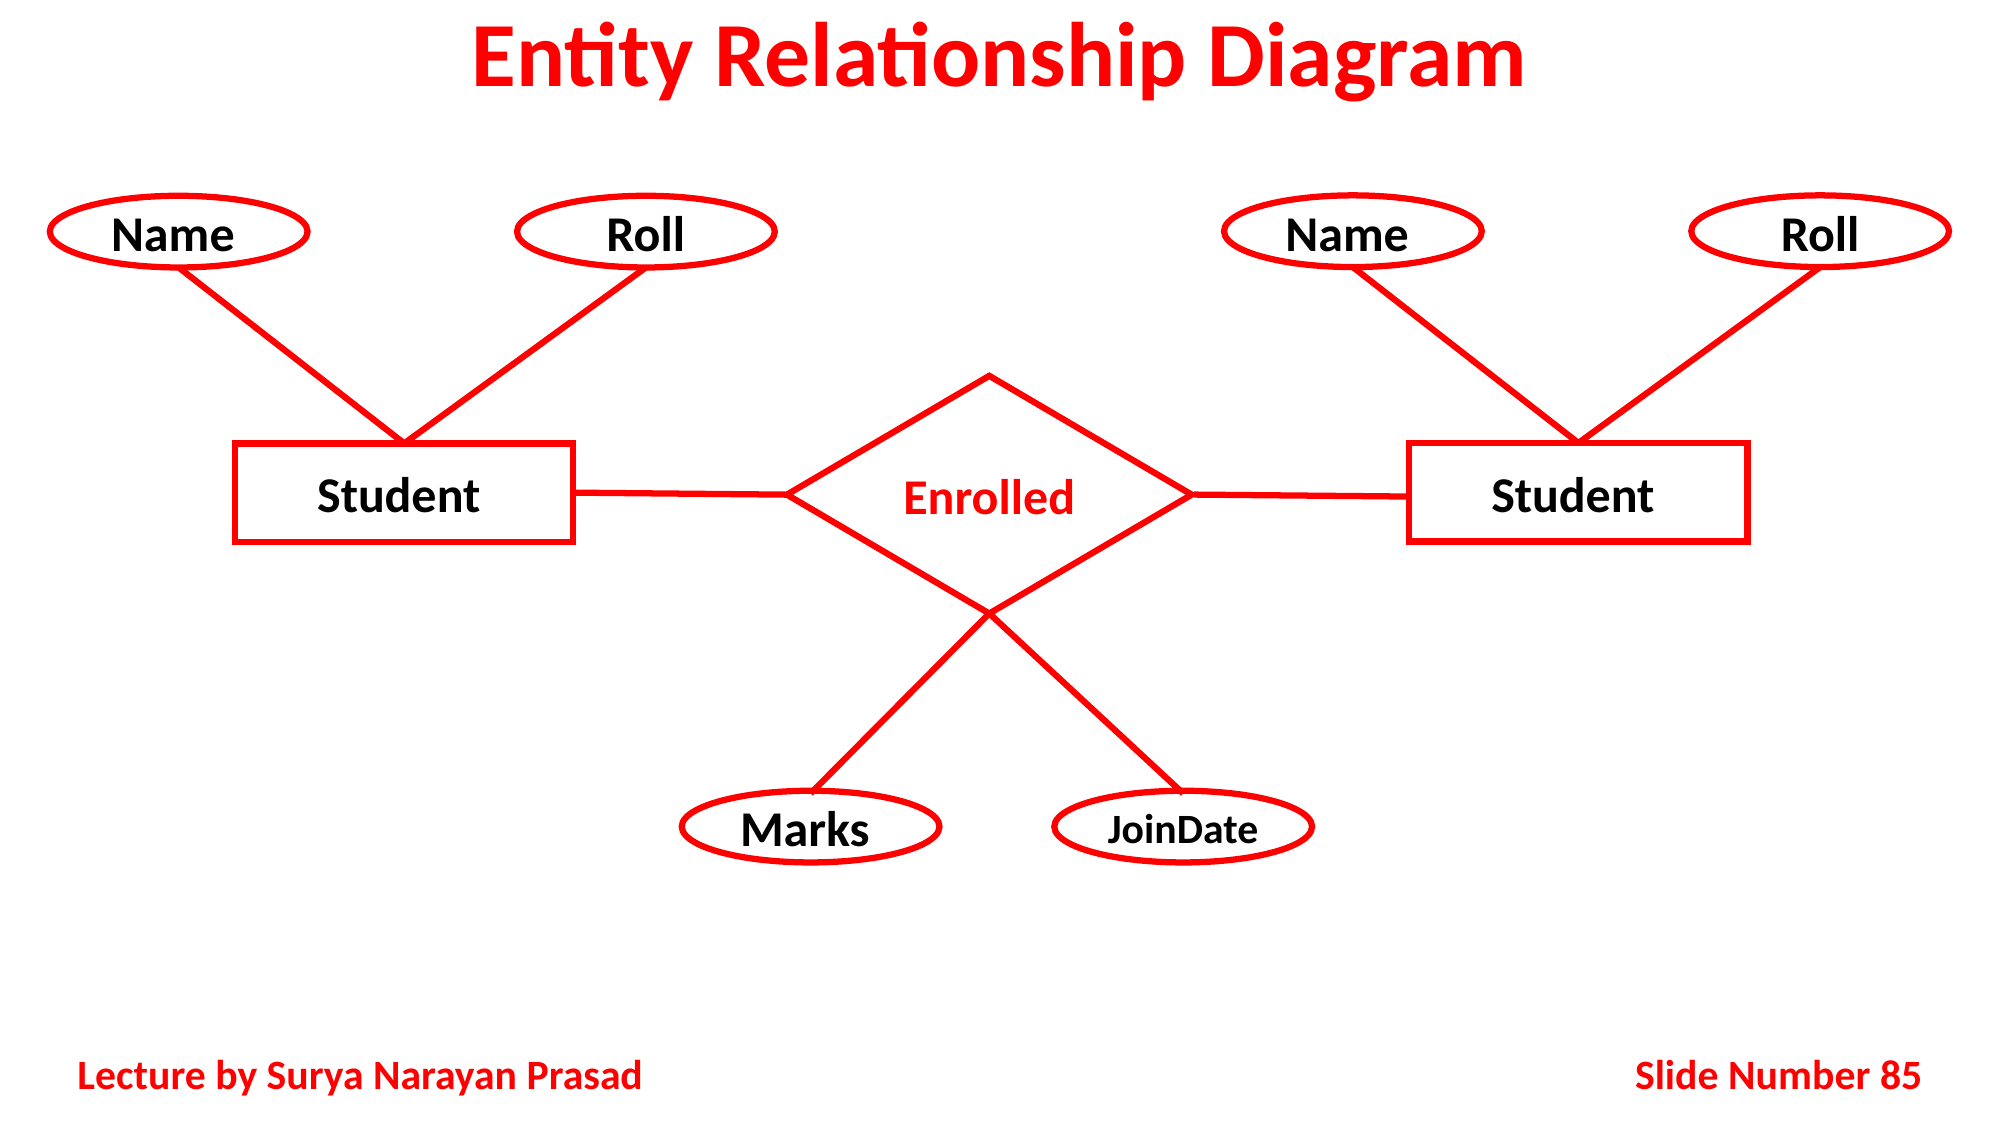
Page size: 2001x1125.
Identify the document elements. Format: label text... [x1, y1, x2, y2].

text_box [49, 195, 1949, 863]
title Entity Relationship Diagram [0, 0, 2000, 125]
slide_number Slide Number 85 [1524, 1042, 1938, 1103]
footer Lecture by Surya Narayan Prasad [62, 1042, 688, 1103]
